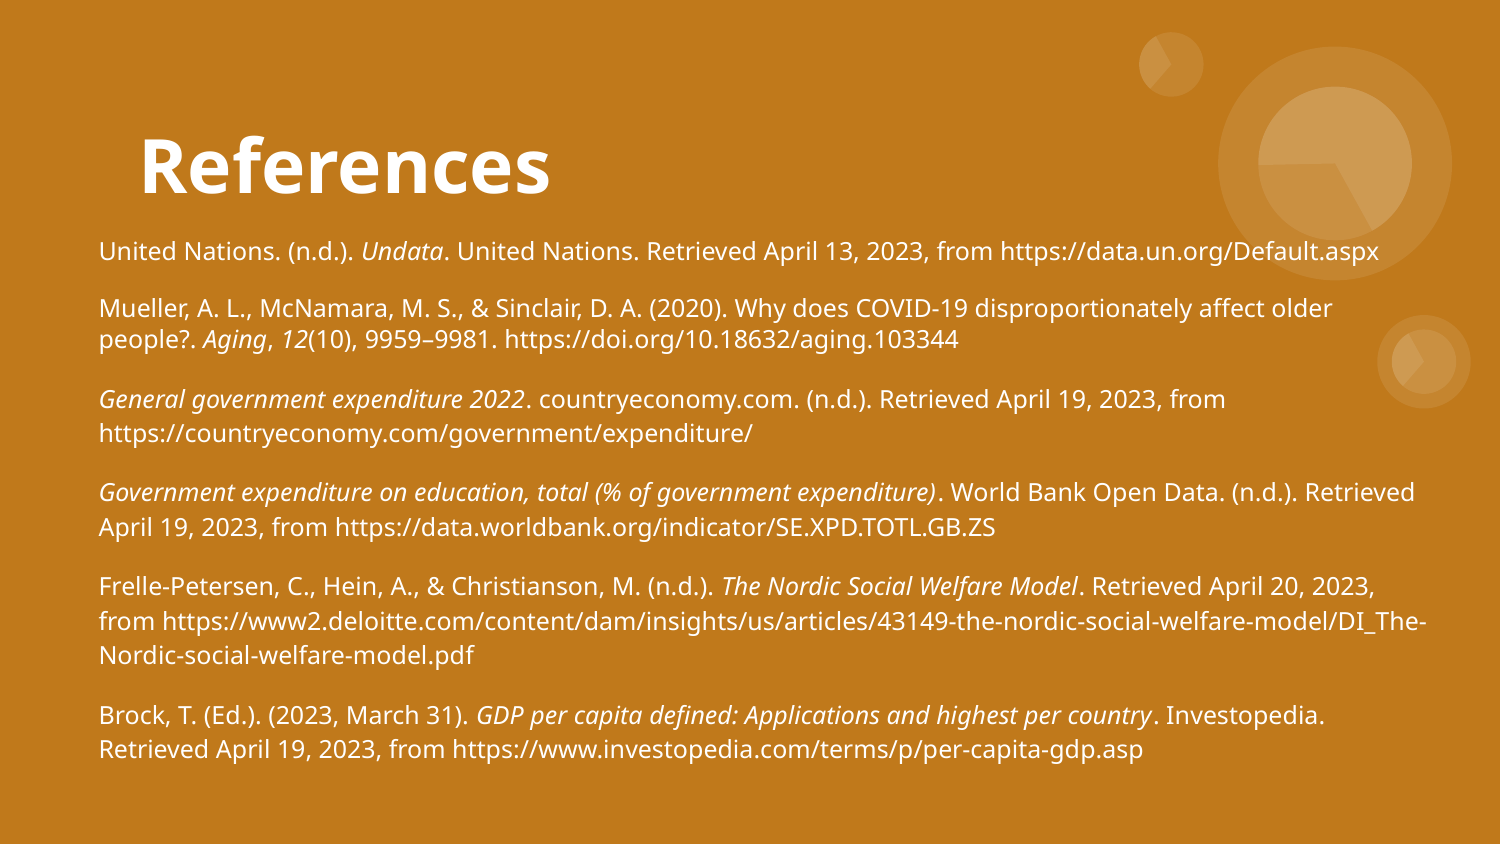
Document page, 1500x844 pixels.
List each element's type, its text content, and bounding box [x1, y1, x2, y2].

title References [123, 47, 780, 219]
list United Nations. (n.d.). Undata. United Nations. Retrieved April 13, 2023, from https://data.un.org/Default.aspx Mueller, A. L., McNamara, M. S., & Sinclair, D. A. (2020). Why does COVID-19 disproportionately affect older people?. Aging, 12(10), 9959–9981. https://doi.org/10.18632/aging.103344 General government expenditure 2022. countryeconomy.com. (n.d.). Retrieved April 19, 2023, from https://countryeconomy.com/government/expenditure/ Government expenditure on education, total (% of government expenditure). World Bank Open Data. (n.d.). Retrieved April 19, 2023, from https://data.worldbank.org/indicator/SE.XPD.TOTL.GB.ZS Frelle-Petersen, C., Hein, A., & Christianson, M. (n.d.). The Nordic Social Welfare Model. Retrieved April 20, 2023, from https://www2.deloitte.com/content/dam/insights/us/articles/43149-the-nordic-social-welfare-model/DI_The-Nordic-social-welfare-model.pdf Brock, T. (Ed.). (2023, March 31). GDP per capita defined: Applications and highest per country. Investopedia. Retrieved April 19, 2023, from https://www.investopedia.com/terms/p/per-capita-gdp.asp [25, 219, 1455, 815]
